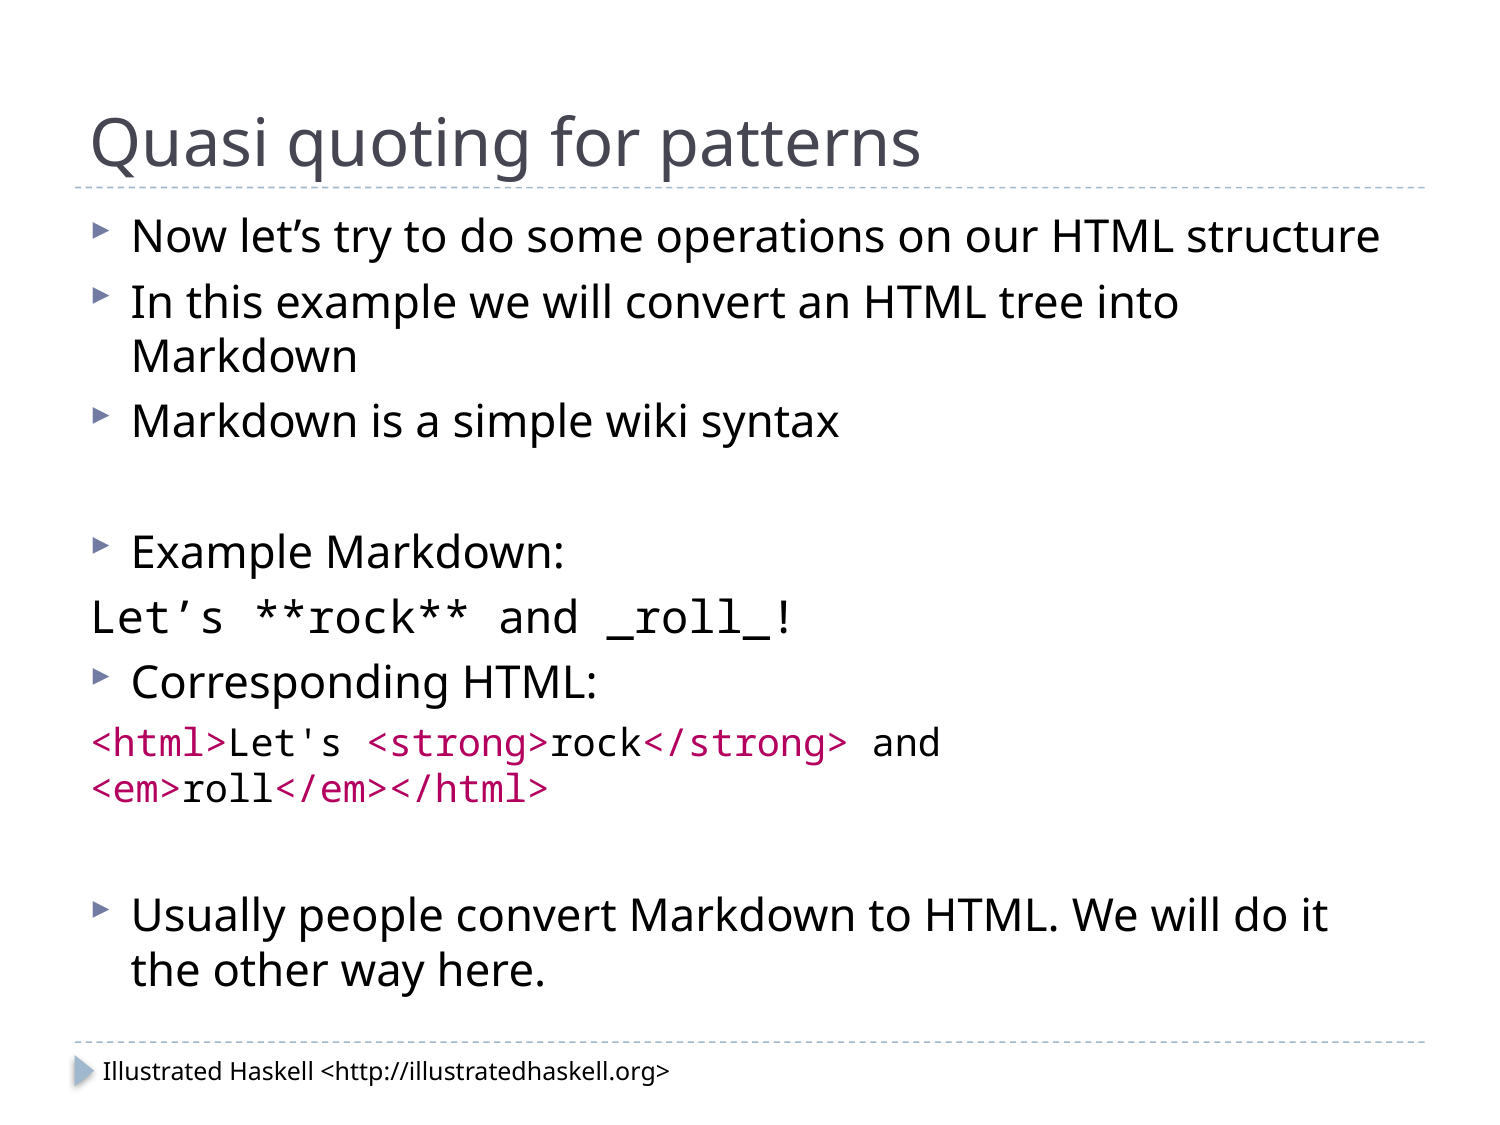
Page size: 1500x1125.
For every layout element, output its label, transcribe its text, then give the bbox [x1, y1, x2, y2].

title Quasi quoting for patterns [75, 24, 1425, 188]
list Now let’s try to do some operations on our HTML structure In this example we will convert an HTML tree into Markdown Markdown is a simple wiki syntax Example Markdown: Let’s **rock** and _roll_! Corresponding HTML: <html>Let's <strong>rock</strong> and <em>roll</em></html> Usually people convert Markdown to HTML. We will do it the other way here. [75, 200, 1425, 1010]
